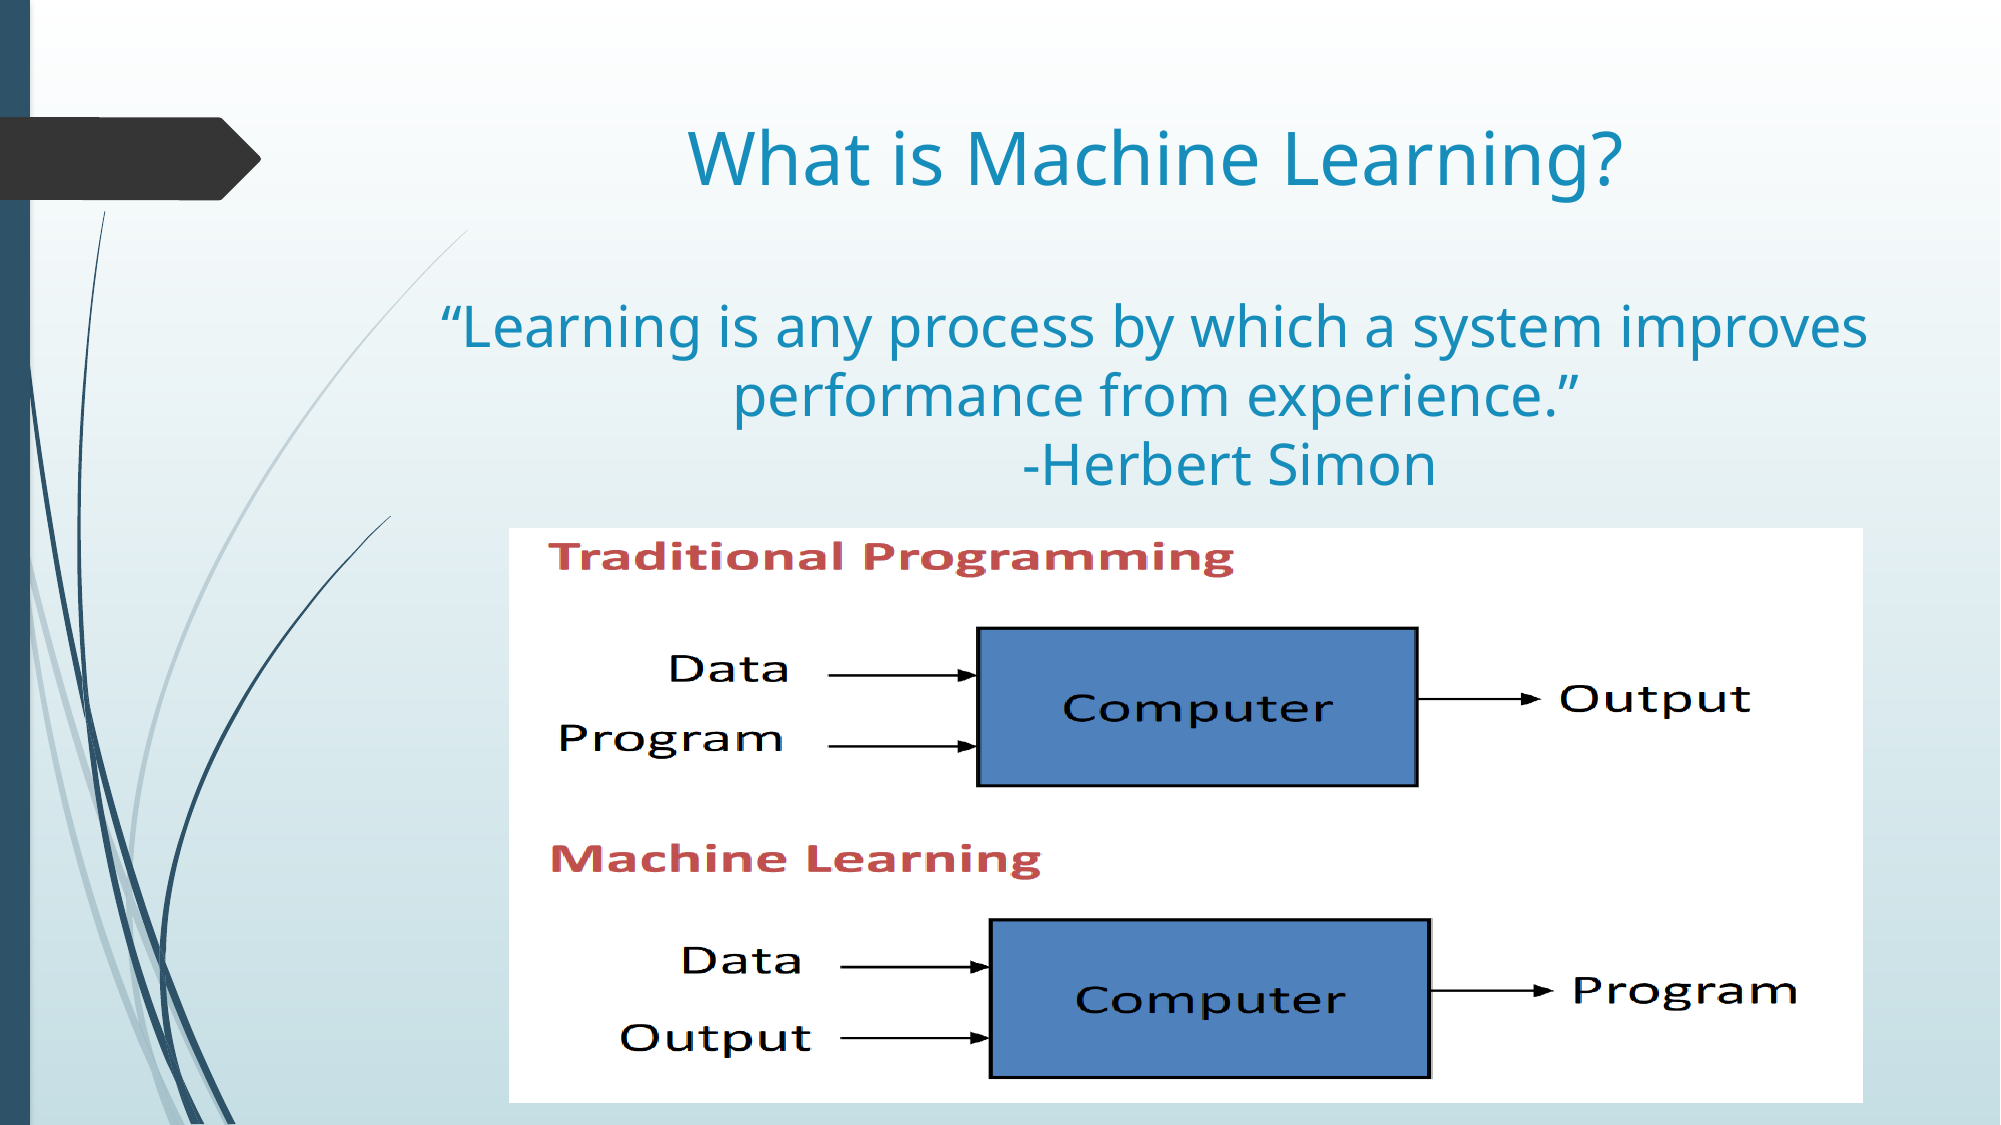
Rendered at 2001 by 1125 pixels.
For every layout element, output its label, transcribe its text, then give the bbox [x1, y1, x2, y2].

picture [509, 527, 1863, 1104]
title What is Machine Learning? “Learning is any process by which a system improves performance from experience.” -Herbert Simon [425, 103, 1888, 513]
